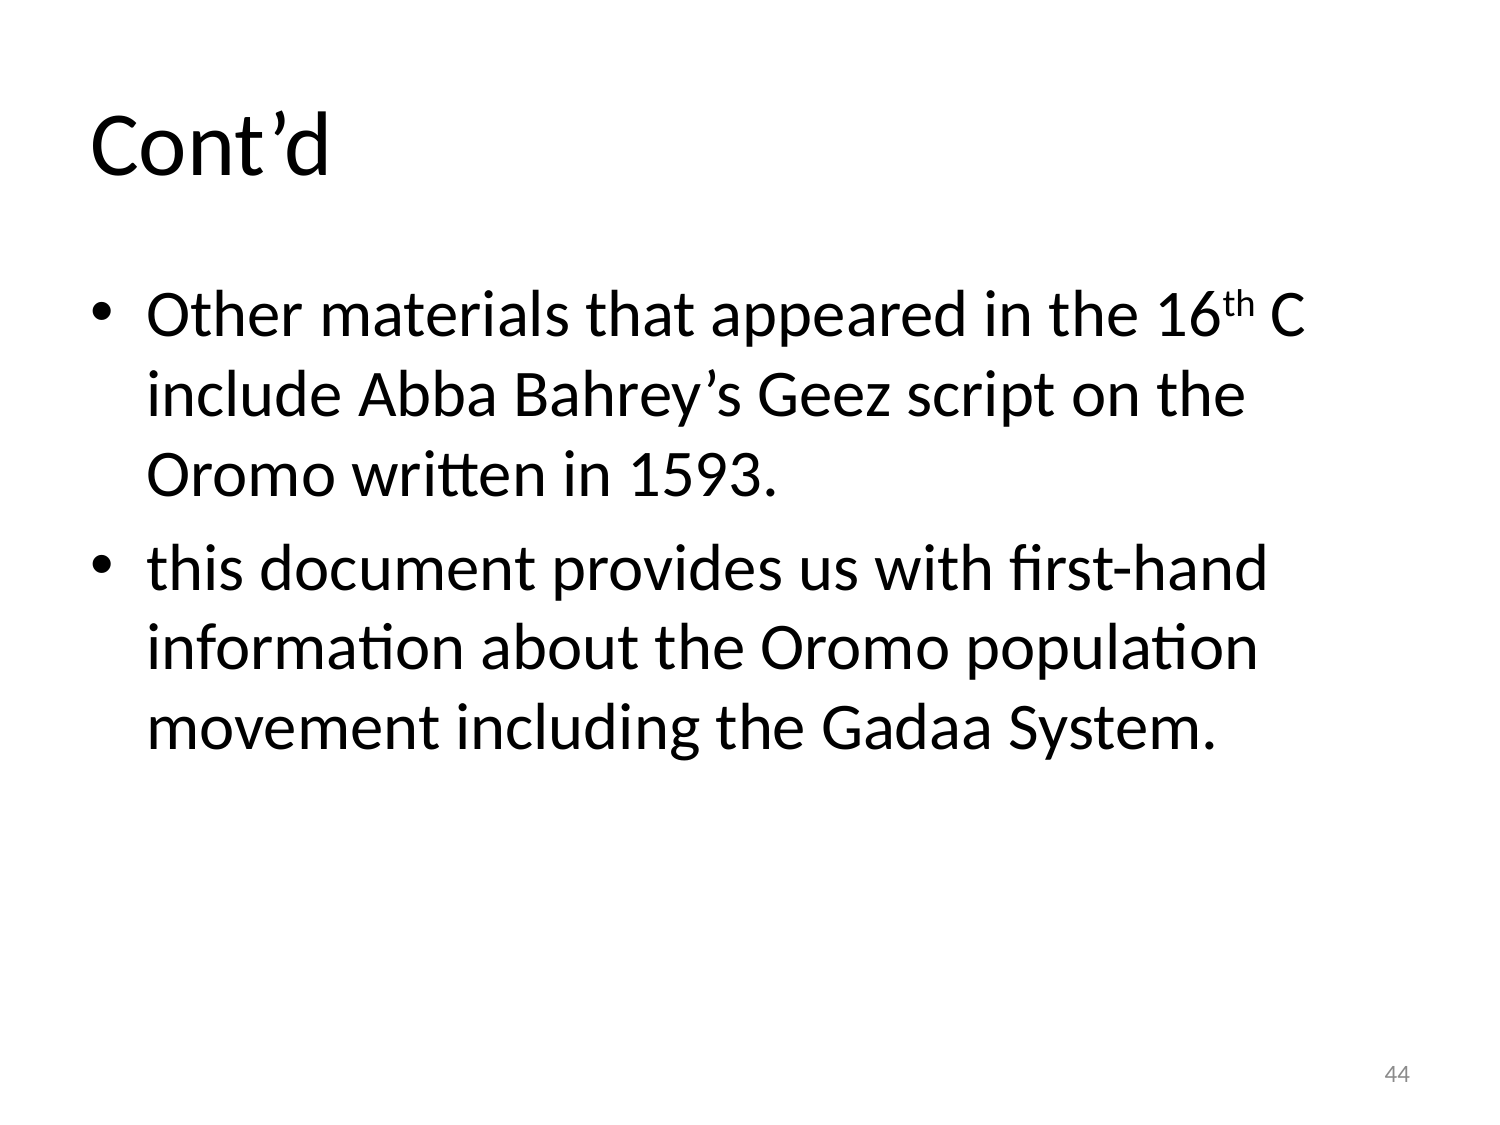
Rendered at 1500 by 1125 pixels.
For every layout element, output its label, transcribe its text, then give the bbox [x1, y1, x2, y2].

list Other materials that appeared in the 16th C include Abba Bahrey’s Geez script on the Oromo written in 1593. this document provides us with first-hand information about the Oromo population movement including the Gadaa System. [75, 262, 1425, 1005]
slide_number 44 [1074, 1042, 1425, 1103]
title Cont’d [75, 45, 1425, 233]
